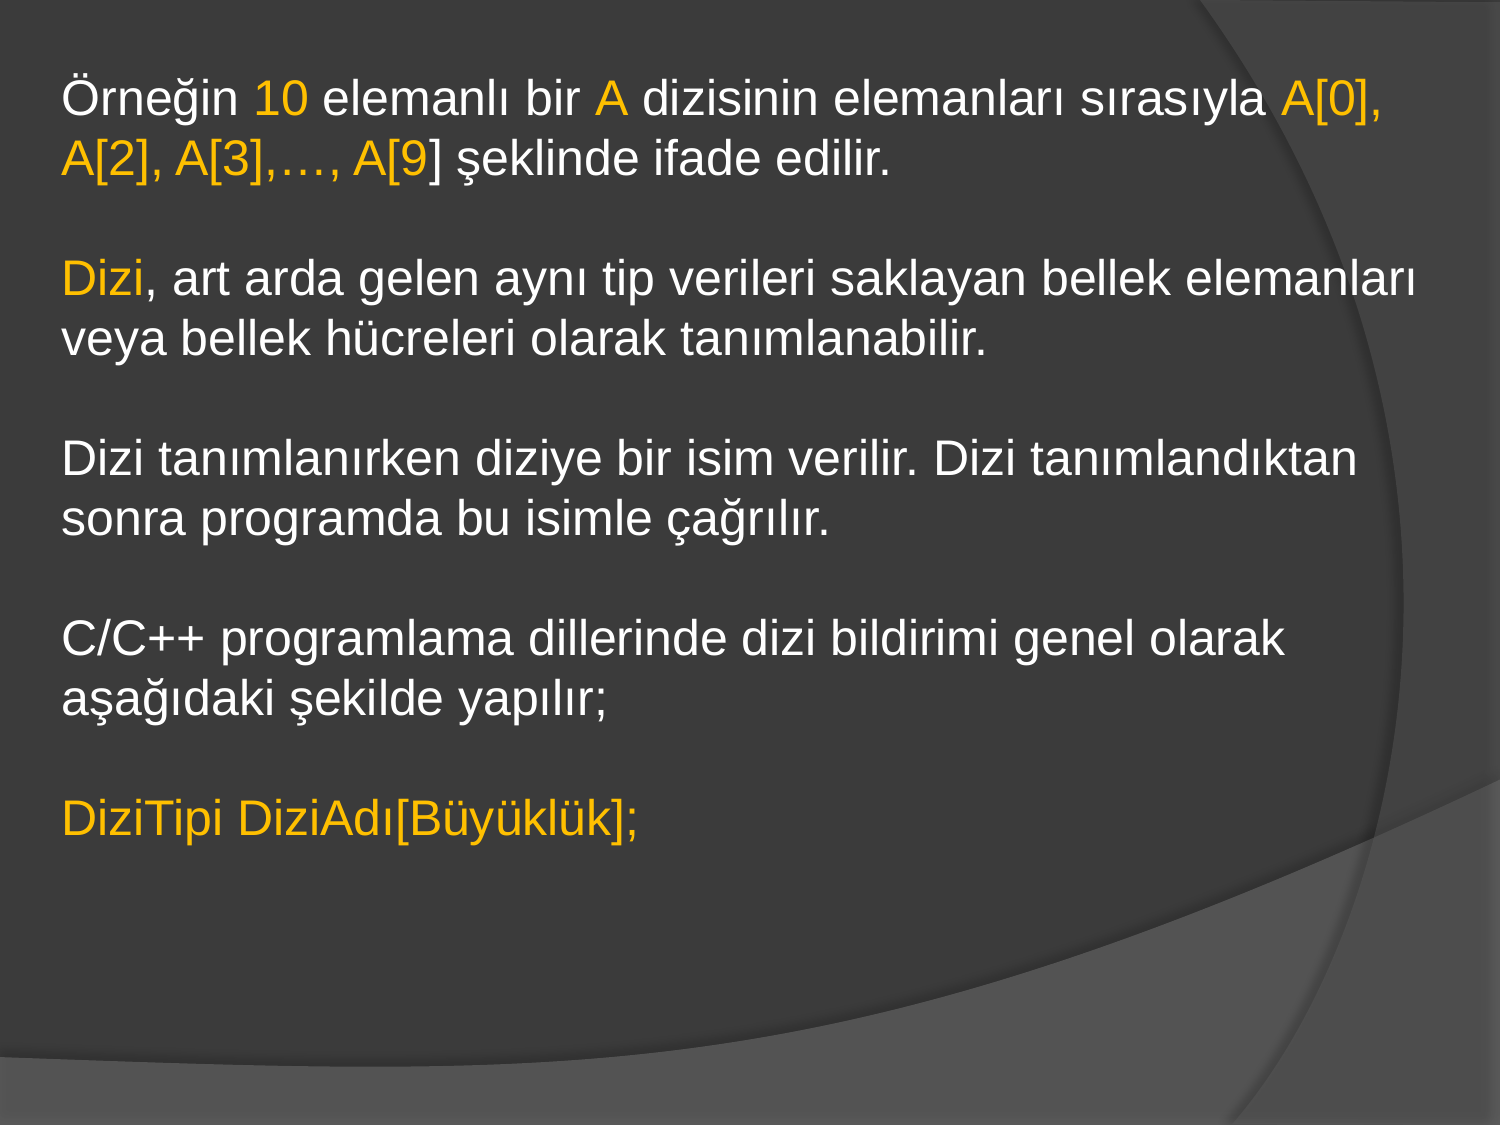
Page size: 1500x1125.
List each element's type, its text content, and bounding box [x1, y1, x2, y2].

text_box Örneğin 10 elemanlı bir A dizisinin elemanları sırasıyla A[0], A[2], A[3],…, A[9] şeklinde ifade edilir. Dizi, art arda gelen aynı tip verileri saklayan bellek elemanları veya bellek hücreleri olarak tanımlanabilir. Dizi tanımlanırken diziye bir isim verilir. Dizi tanımlandıktan sonra programda bu isimle çağrılır. C/C++ programlama dillerinde dizi bildirimi genel olarak aşağıdaki şekilde yapılır; DiziTipi DiziAdı[Büyüklük]; [46, 58, 1454, 914]
